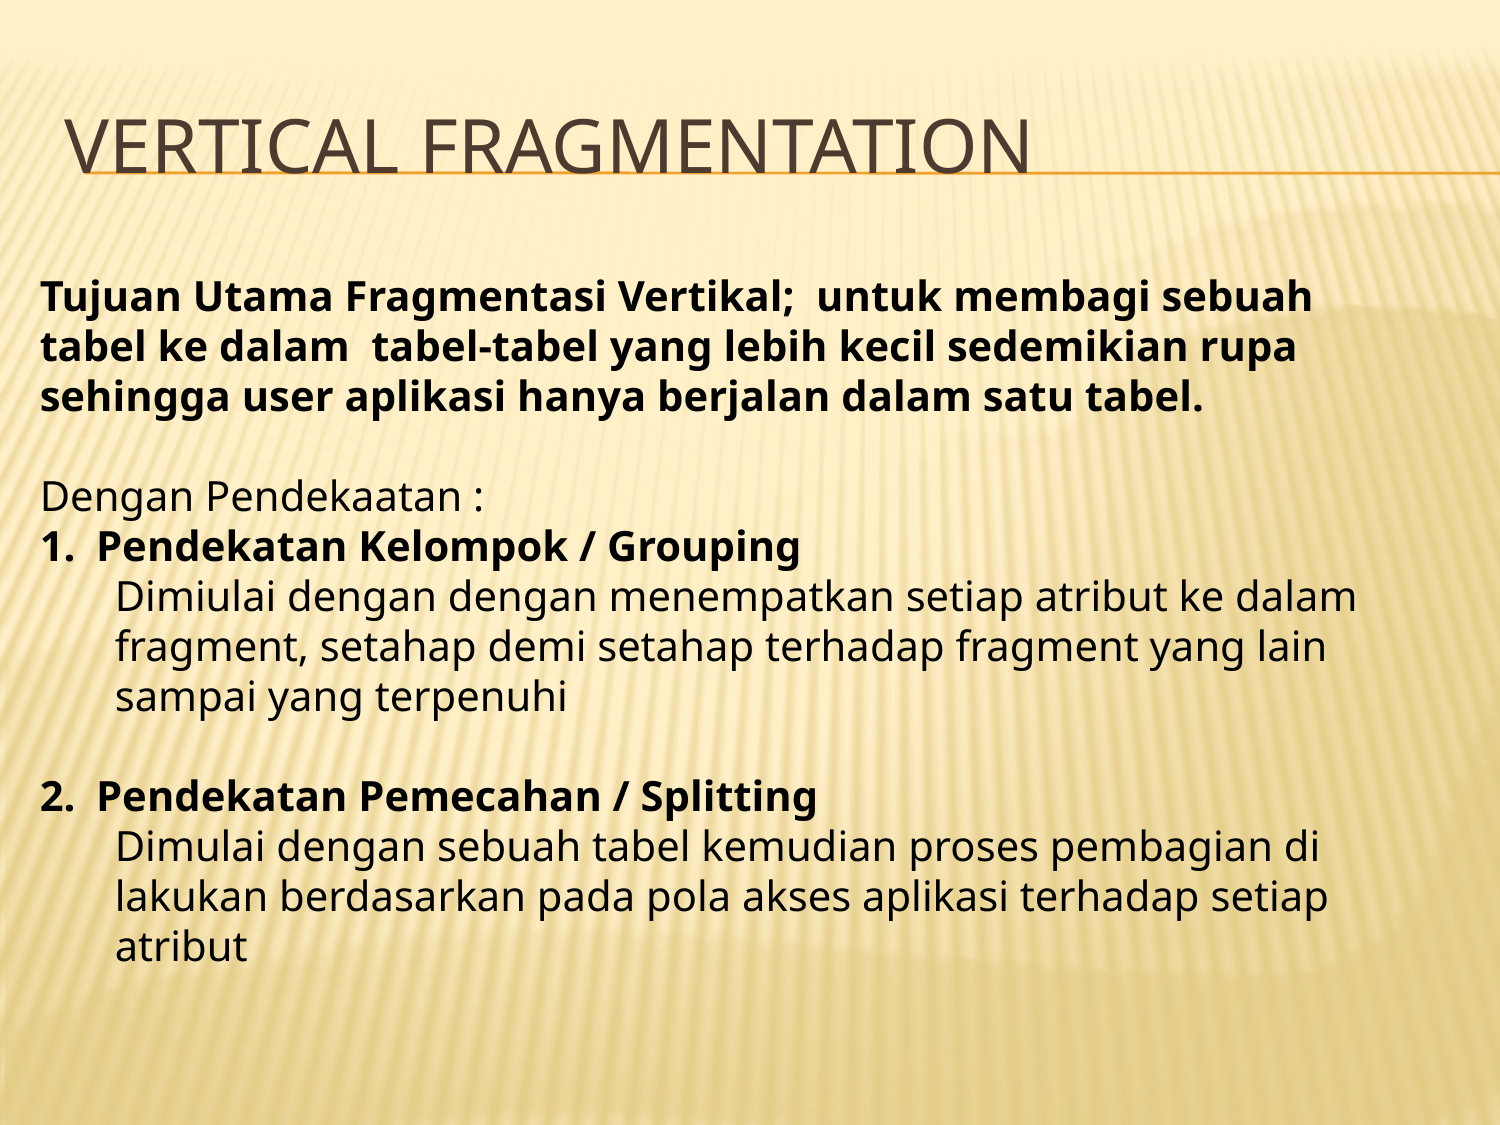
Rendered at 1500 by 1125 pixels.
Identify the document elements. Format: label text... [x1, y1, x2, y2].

text_box Tujuan Utama Fragmentasi Vertikal; untuk membagi sebuah tabel ke dalam tabel-tabel yang lebih kecil sedemikian rupa sehingga user aplikasi hanya berjalan dalam satu tabel. Dengan Pendekaatan : Pendekatan Kelompok / Grouping Dimiulai dengan dengan menempatkan setiap atribut ke dalam fragment, setahap demi setahap terhadap fragment yang lain sampai yang terpenuhi Pendekatan Pemecahan / Splitting Dimulai dengan sebuah tabel kemudian proses pembagian di lakukan berdasarkan pada pola akses aplikasi terhadap setiap atribut [24, 262, 1400, 1028]
title Vertical Fragmentation [50, 75, 1475, 213]
